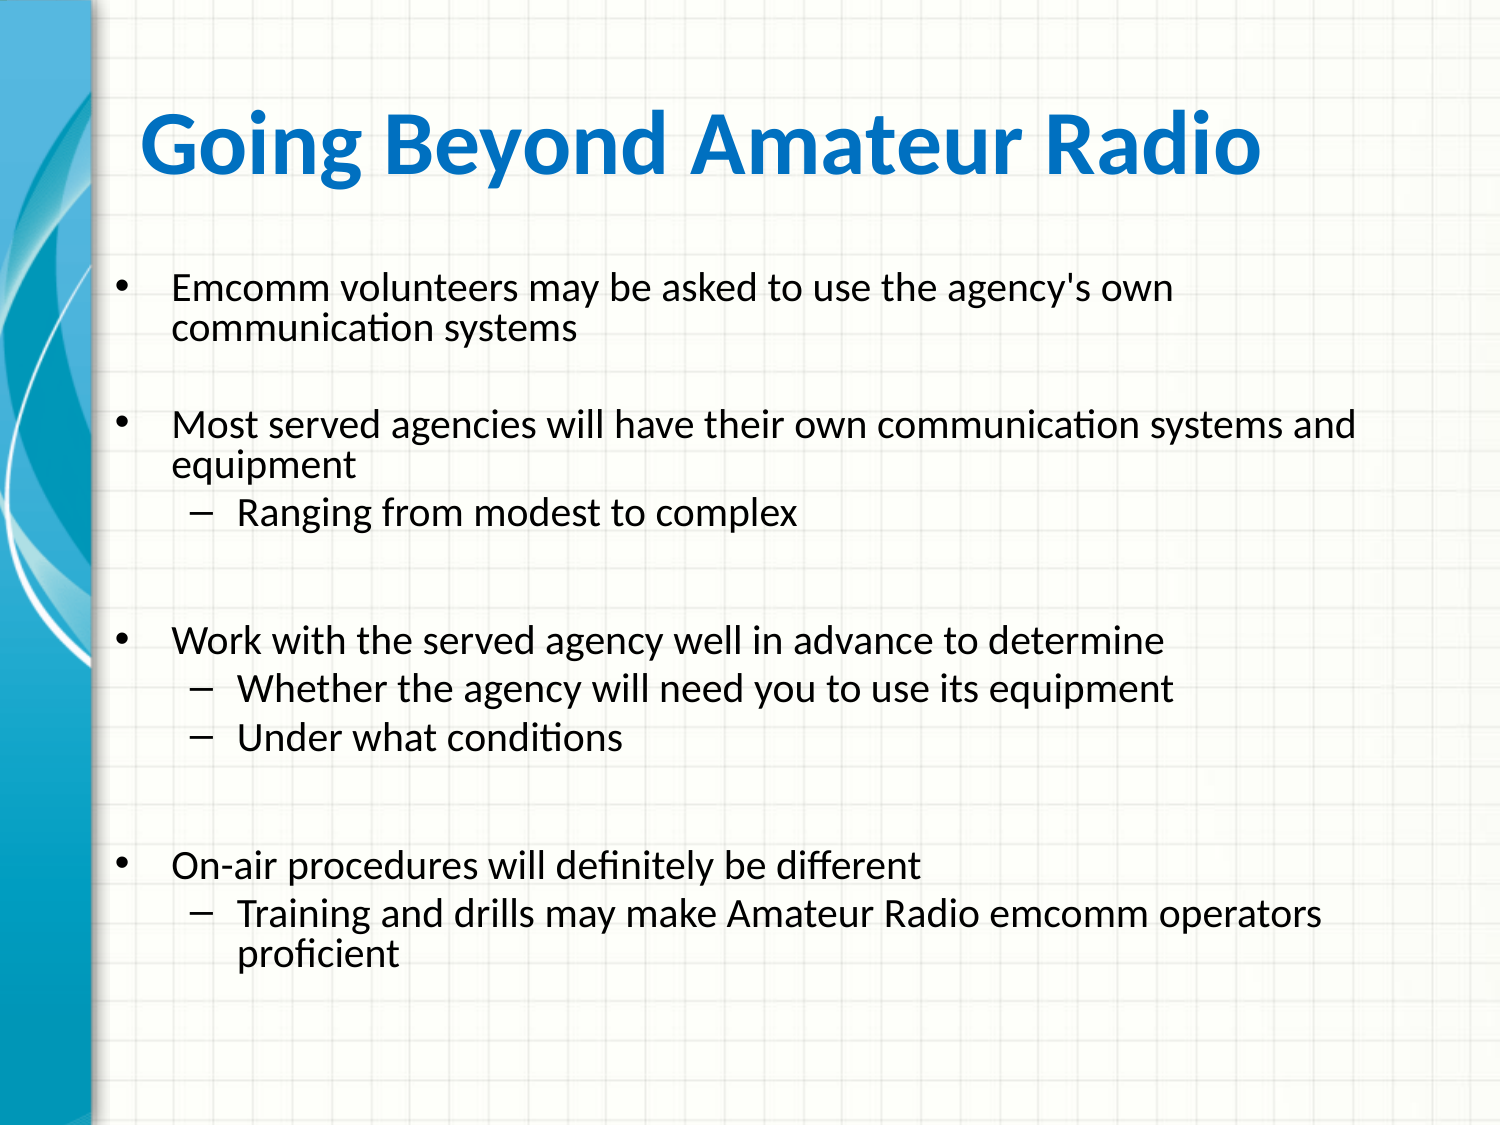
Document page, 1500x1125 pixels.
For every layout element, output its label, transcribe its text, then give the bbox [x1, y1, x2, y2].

list Emcomm volunteers may be asked to use the agency's own communication systems Most served agencies will have their own communication systems and equipment Ranging from modest to complex Work with the served agency well in advance to determine Whether the agency will need you to use its equipment Under what conditions On-air procedures will definitely be different Training and drills may make Amateur Radio emcomm operators proficient [99, 262, 1388, 975]
picture [0, 0, 1500, 1125]
title Going Beyond Amateur Radio [125, 44, 1450, 232]
